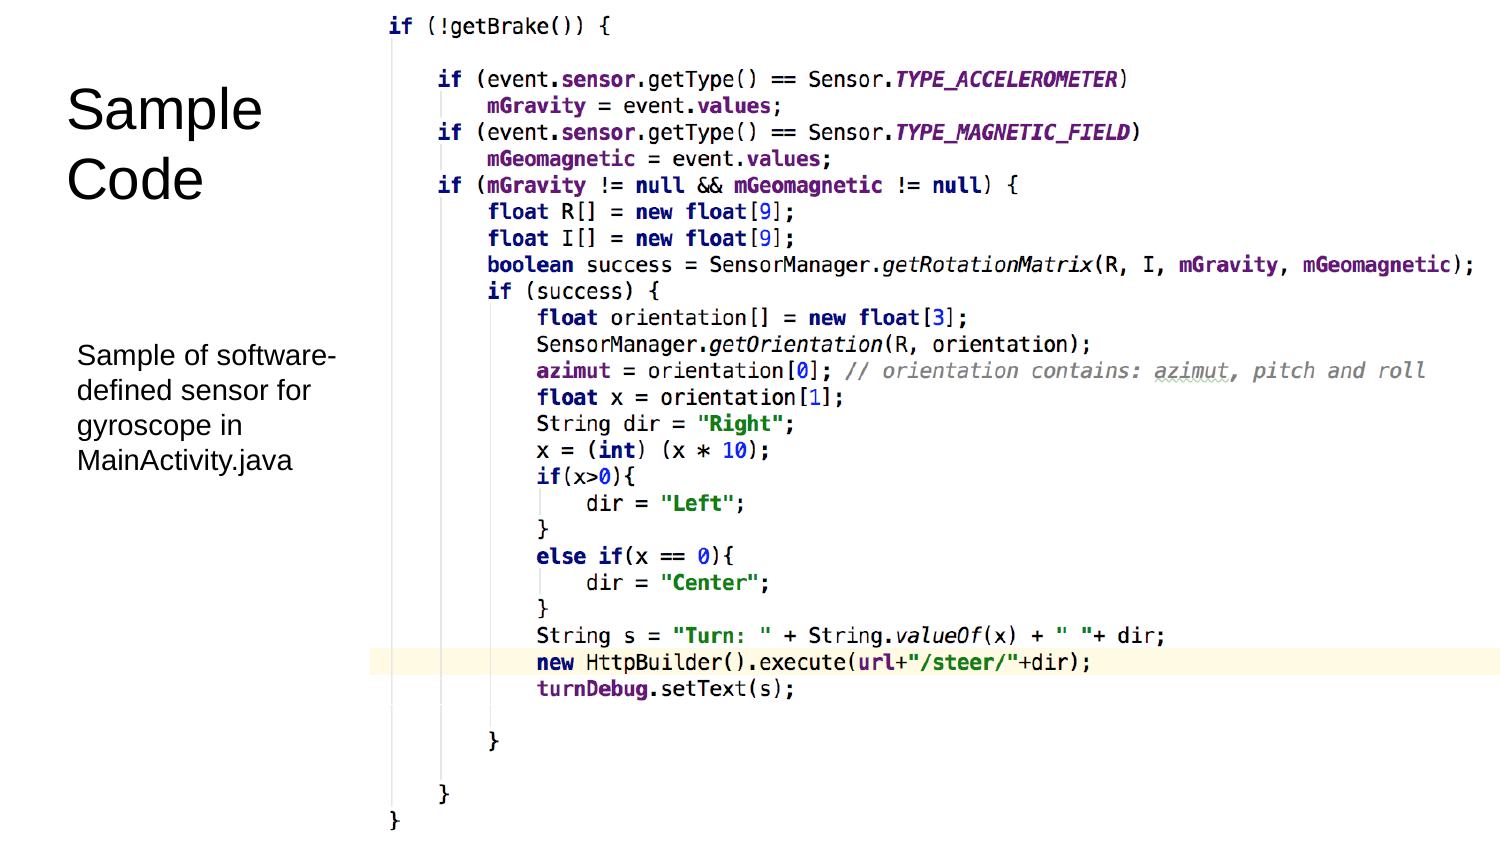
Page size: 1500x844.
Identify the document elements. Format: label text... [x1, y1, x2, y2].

text_box Sample of software-defined sensor for gyroscope in MainActivity.java [61, 321, 365, 690]
picture [370, 12, 1500, 838]
title Sample Code [51, 55, 365, 293]
